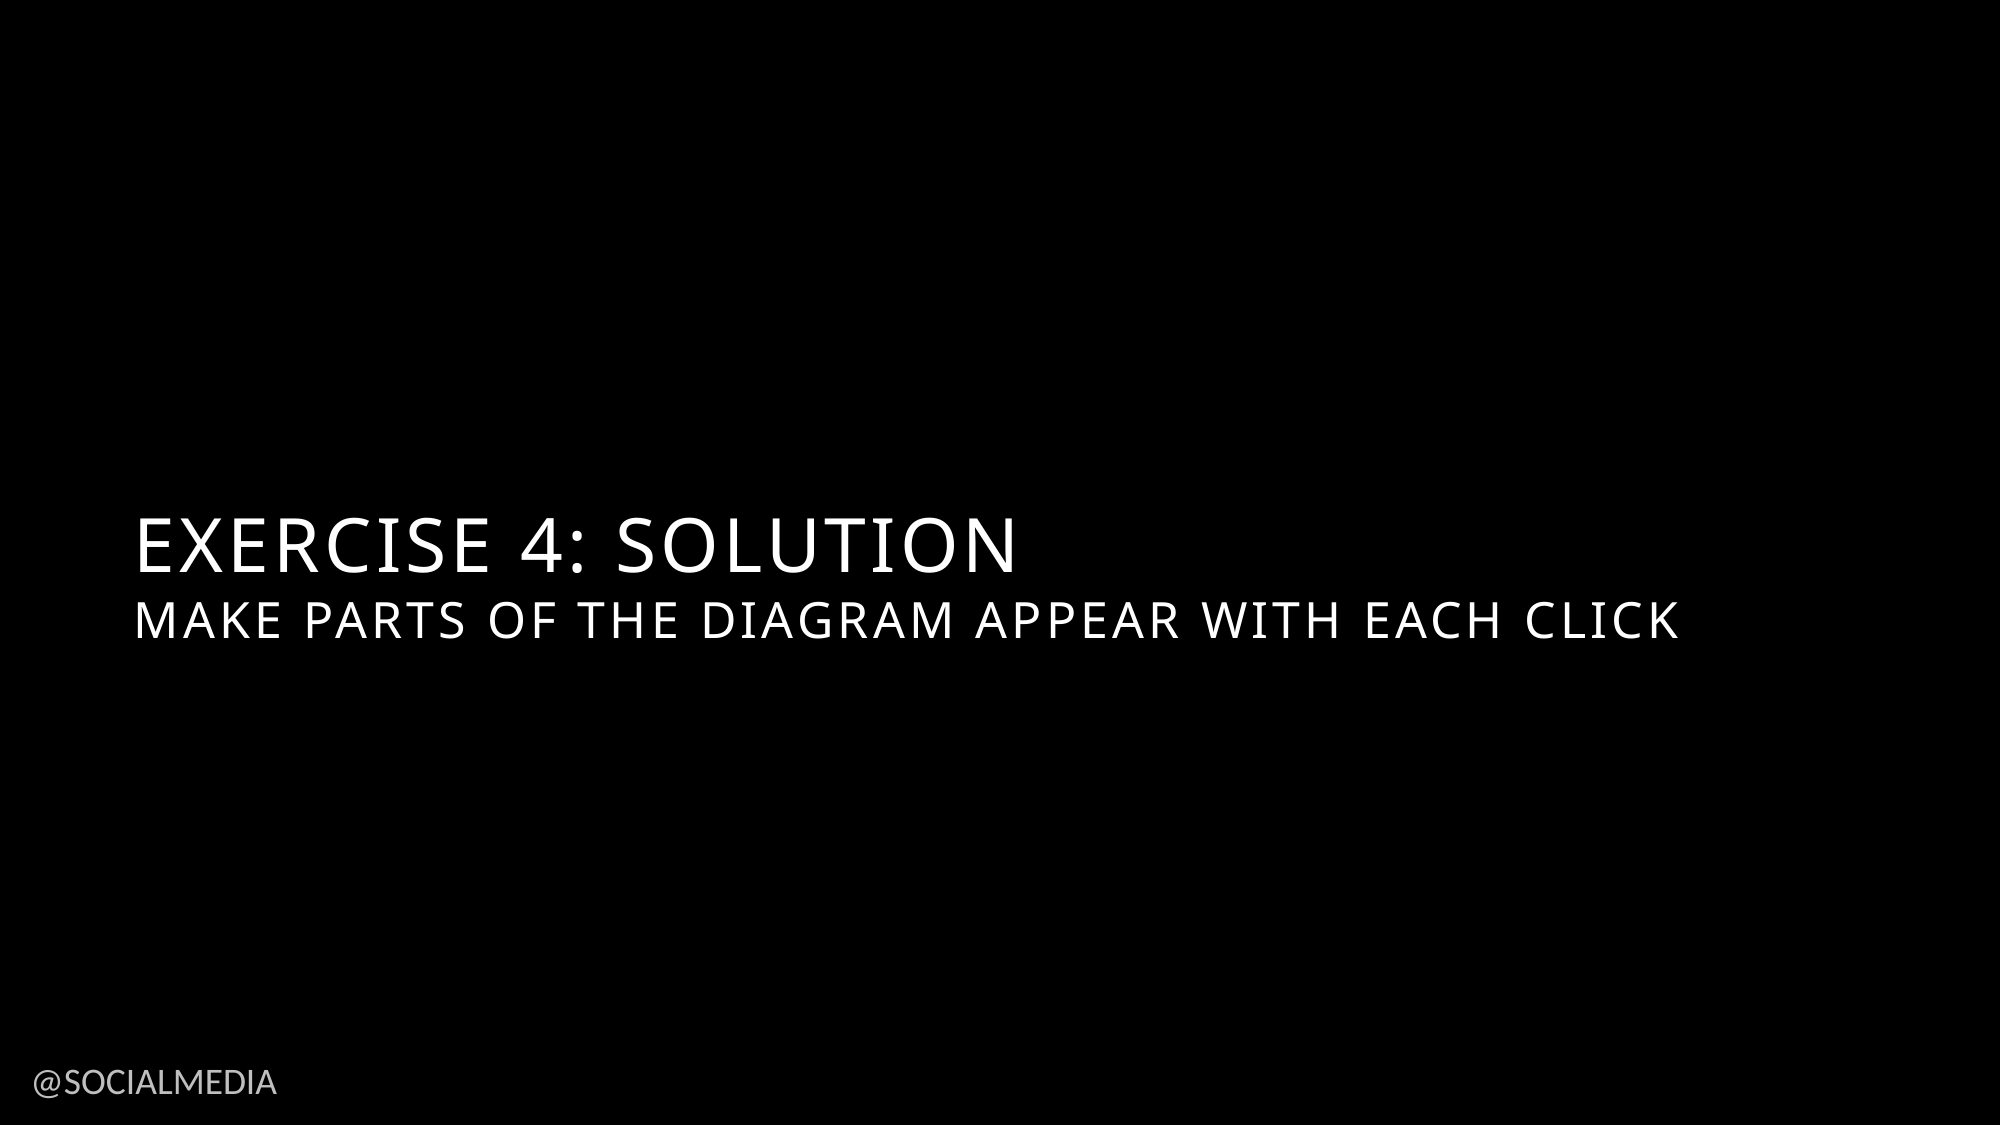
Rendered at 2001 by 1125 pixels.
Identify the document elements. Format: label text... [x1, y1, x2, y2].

title Exercise 4: solution make parts of the diagram appear with each click [133, 420, 1859, 726]
